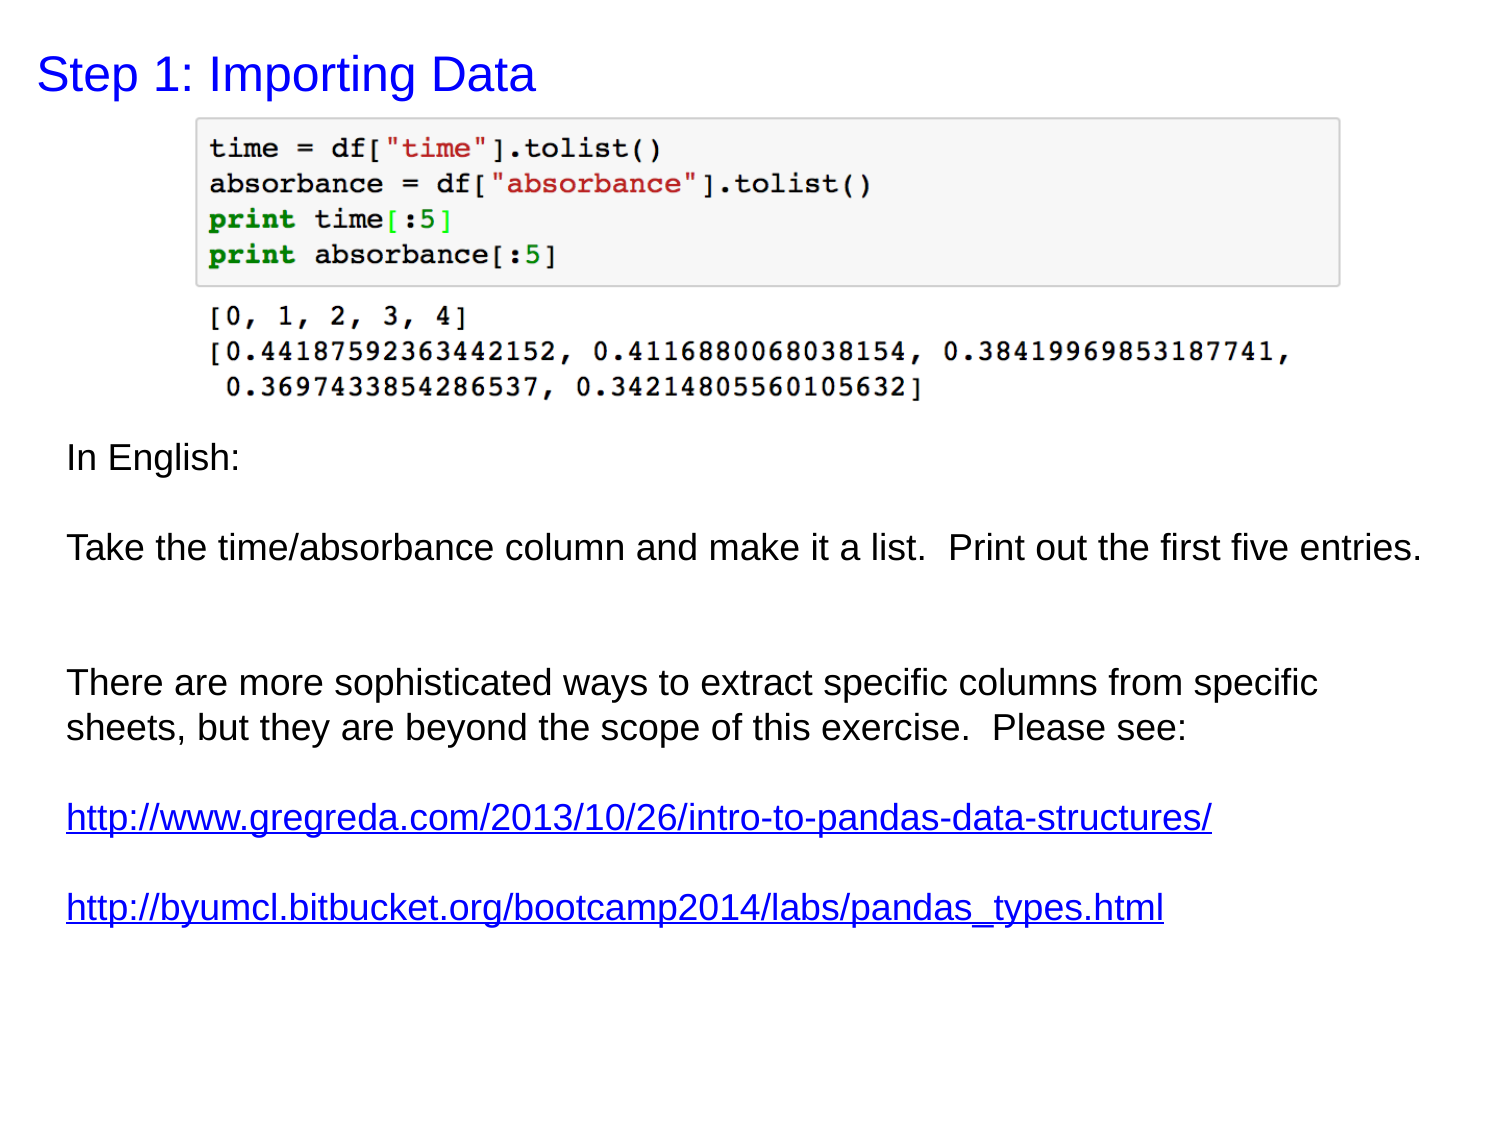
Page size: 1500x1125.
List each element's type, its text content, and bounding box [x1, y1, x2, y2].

picture [185, 109, 1351, 407]
text_box Step 1: Importing Data [21, 34, 971, 110]
text_box In English: Take the time/absorbance column and make it a list. Print out the first five entries. There are more sophisticated ways to extract specific columns from specific sheets, but they are beyond the scope of this exercise. Please see: http://www.gregreda.com/2013/10/26/intro-to-pandas-data-structures/ http://byumcl.bitbucket.org/bootcamp2014/labs/pandas_types.html [51, 110, 1463, 935]
